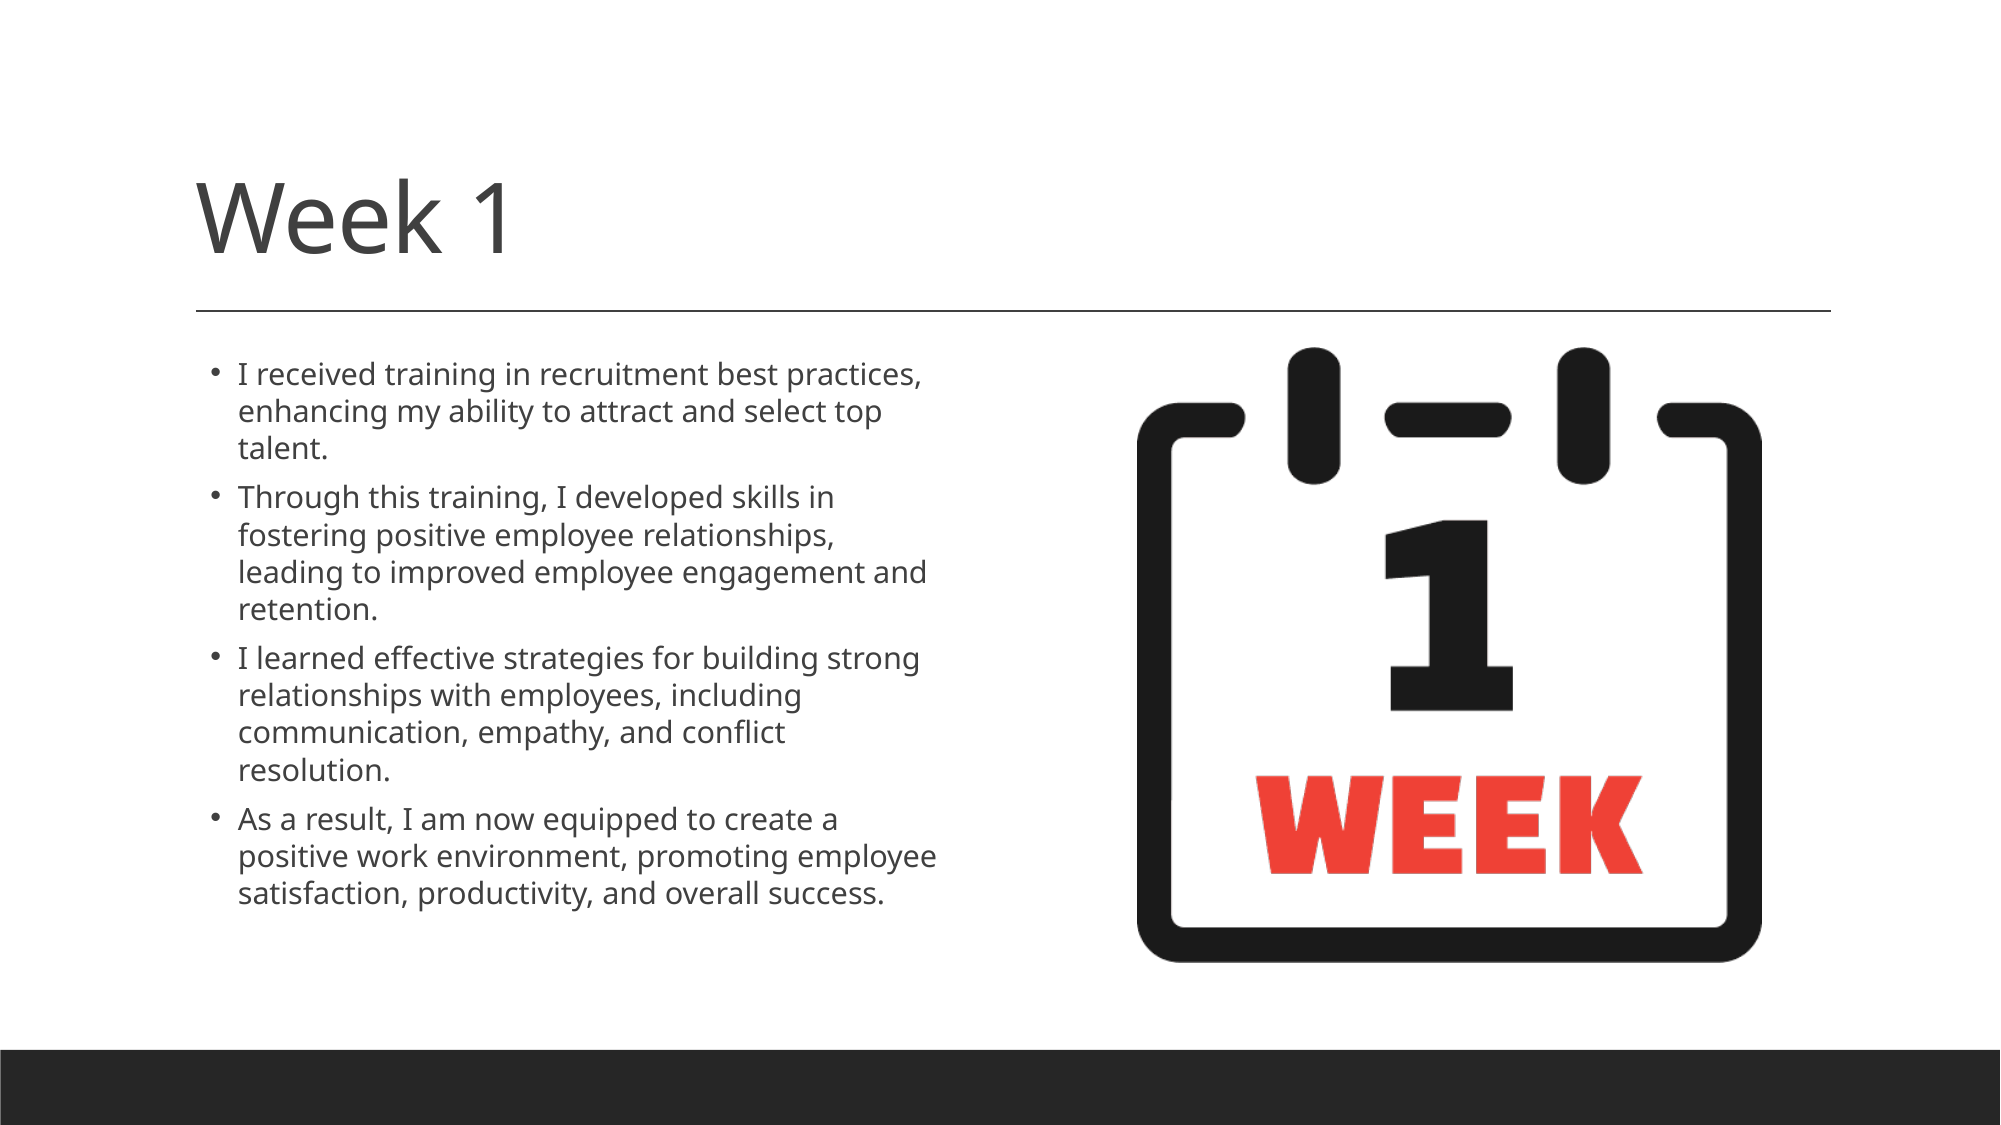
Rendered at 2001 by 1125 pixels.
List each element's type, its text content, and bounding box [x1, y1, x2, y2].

picture [1136, 347, 1763, 964]
list I received training in recruitment best practices, enhancing my ability to attract and select top talent. Through this training, I developed skills in fostering positive employee relationships, leading to improved employee engagement and retention. I learned effective strategies for building strong relationships with employees, including communication, empathy, and conflict resolution. As a result, I am now equipped to create a positive work environment, promoting employee satisfaction, productivity, and overall success. [180, 347, 942, 963]
title Week 1 [180, 47, 1830, 285]
